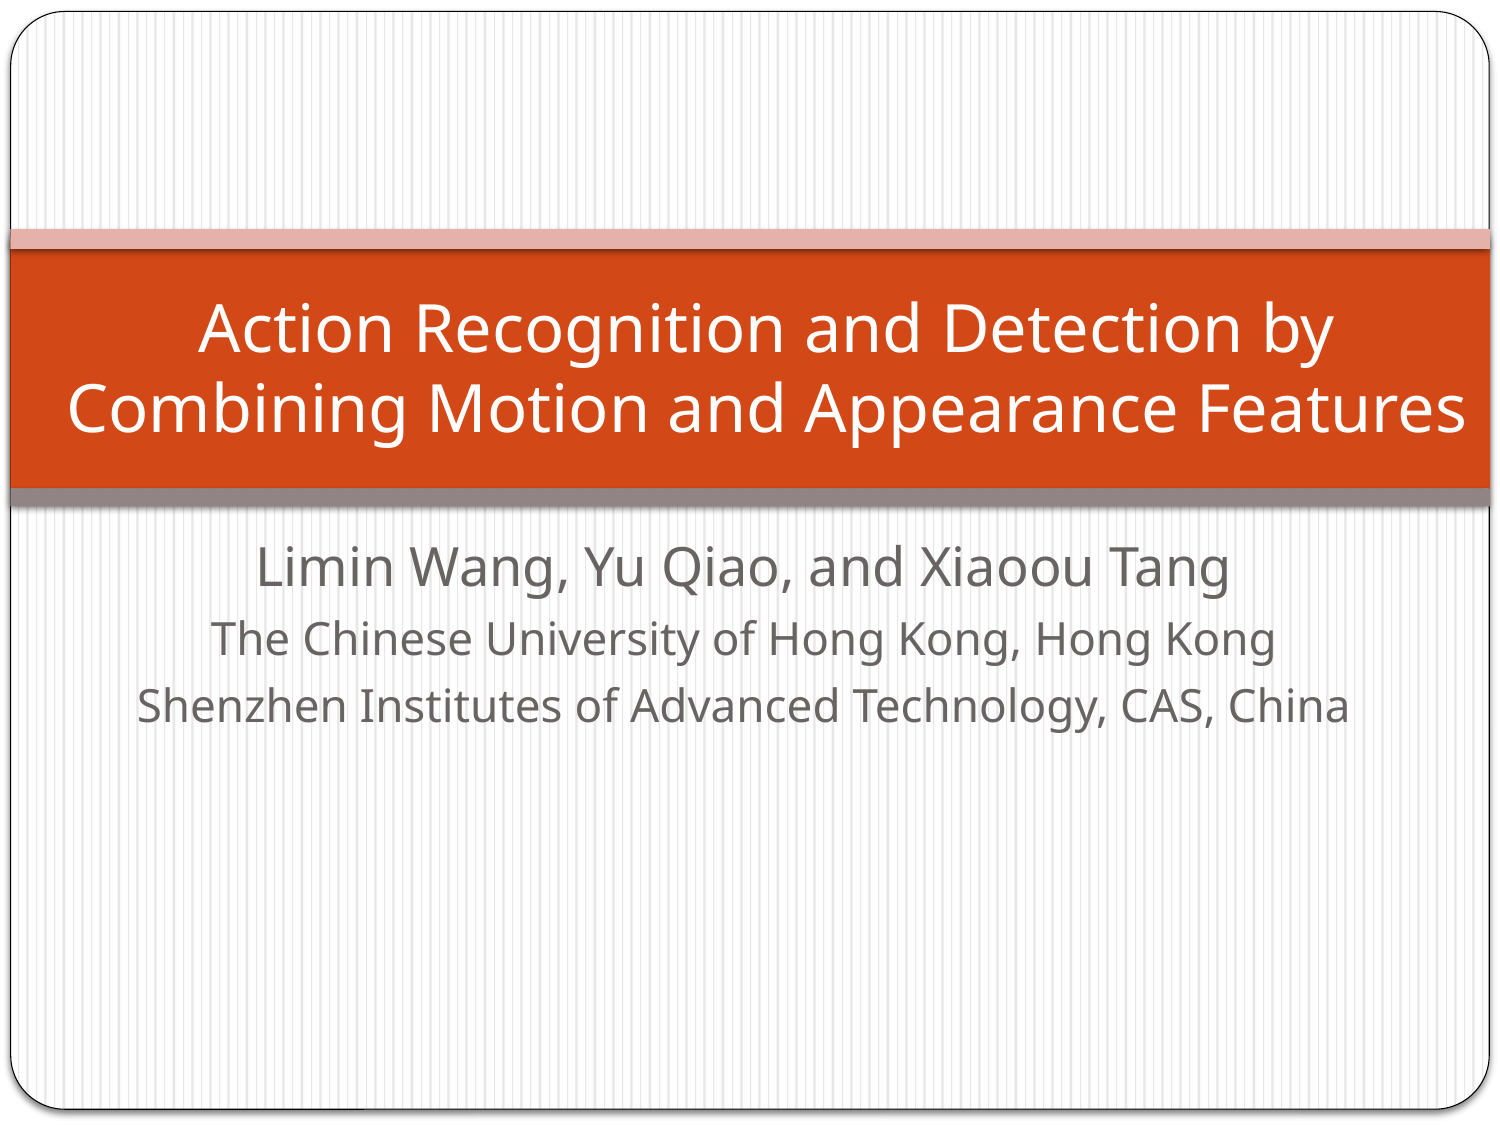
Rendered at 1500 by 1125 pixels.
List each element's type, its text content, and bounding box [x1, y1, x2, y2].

title Action Recognition and Detection by Combining Motion and Appearance Features [35, 281, 1500, 457]
subtitle Limin Wang, Yu Qiao, and Xiaoou Tang The Chinese University of Hong Kong, Hong Kong Shenzhen Institutes of Advanced Technology, CAS, China [82, 525, 1407, 788]
